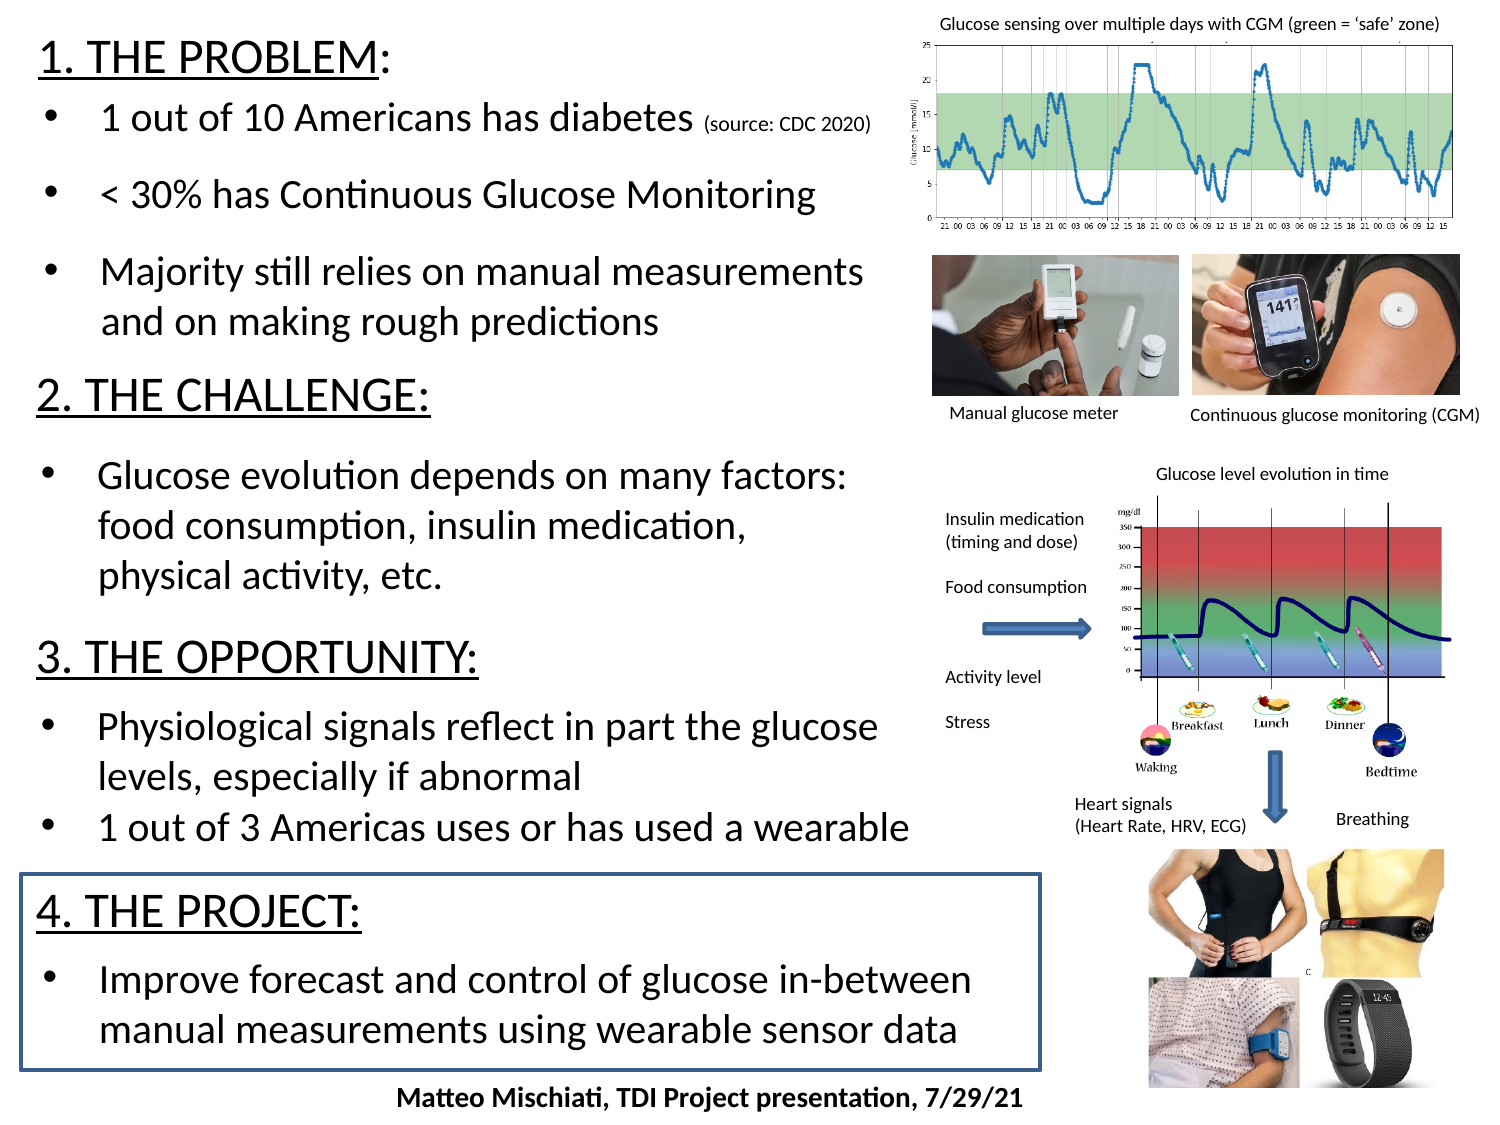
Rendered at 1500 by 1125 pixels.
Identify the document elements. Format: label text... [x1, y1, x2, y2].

picture [1148, 833, 1445, 1088]
text_box Glucose evolution depends on many factors: food consumption, insulin medication, physical activity, etc. [26, 440, 988, 605]
picture [899, 41, 1458, 233]
picture [932, 255, 1179, 396]
picture [1085, 461, 1455, 792]
text_box 1 out of 10 Americans has diabetes (source: CDC 2020) < 30% has Continuous Glucose Monitoring Majority still relies on manual measurements and on making rough predictions [29, 82, 956, 440]
text_box Matteo Mischiati, TDI Project presentation, 7/29/21 [294, 1070, 1126, 1121]
text_box Glucose level evolution in time [1050, 454, 1495, 492]
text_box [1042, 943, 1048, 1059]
text_box [982, 617, 1080, 640]
picture [1191, 254, 1460, 395]
text_box Continuous glucose monitoring (CGM) [1175, 394, 1500, 433]
text_box Manual glucose meter [934, 404, 1175, 431]
text_box 1. THE PROBLEM: [22, 16, 802, 91]
text_box [19, 872, 1042, 1072]
text_box Heart signals (Heart Rate, HRV, ECG) [1060, 783, 1306, 889]
text_box 3. THE OPPORTUNITY: [20, 616, 725, 691]
text_box 2. THE CHALLENGE: [20, 353, 800, 429]
text_box Glucose sensing over multiple days with CGM (green = ‘safe’ zone) [924, 4, 1477, 42]
text_box Insulin medication (timing and dose) Food consumption Activity level Stress [930, 499, 1080, 807]
text_box Breathing [1321, 798, 1500, 881]
text_box Physiological signals reflect in part the glucose levels, especially if abnormal 1 out of 3 Americas uses or has used a wearable [26, 691, 1046, 857]
